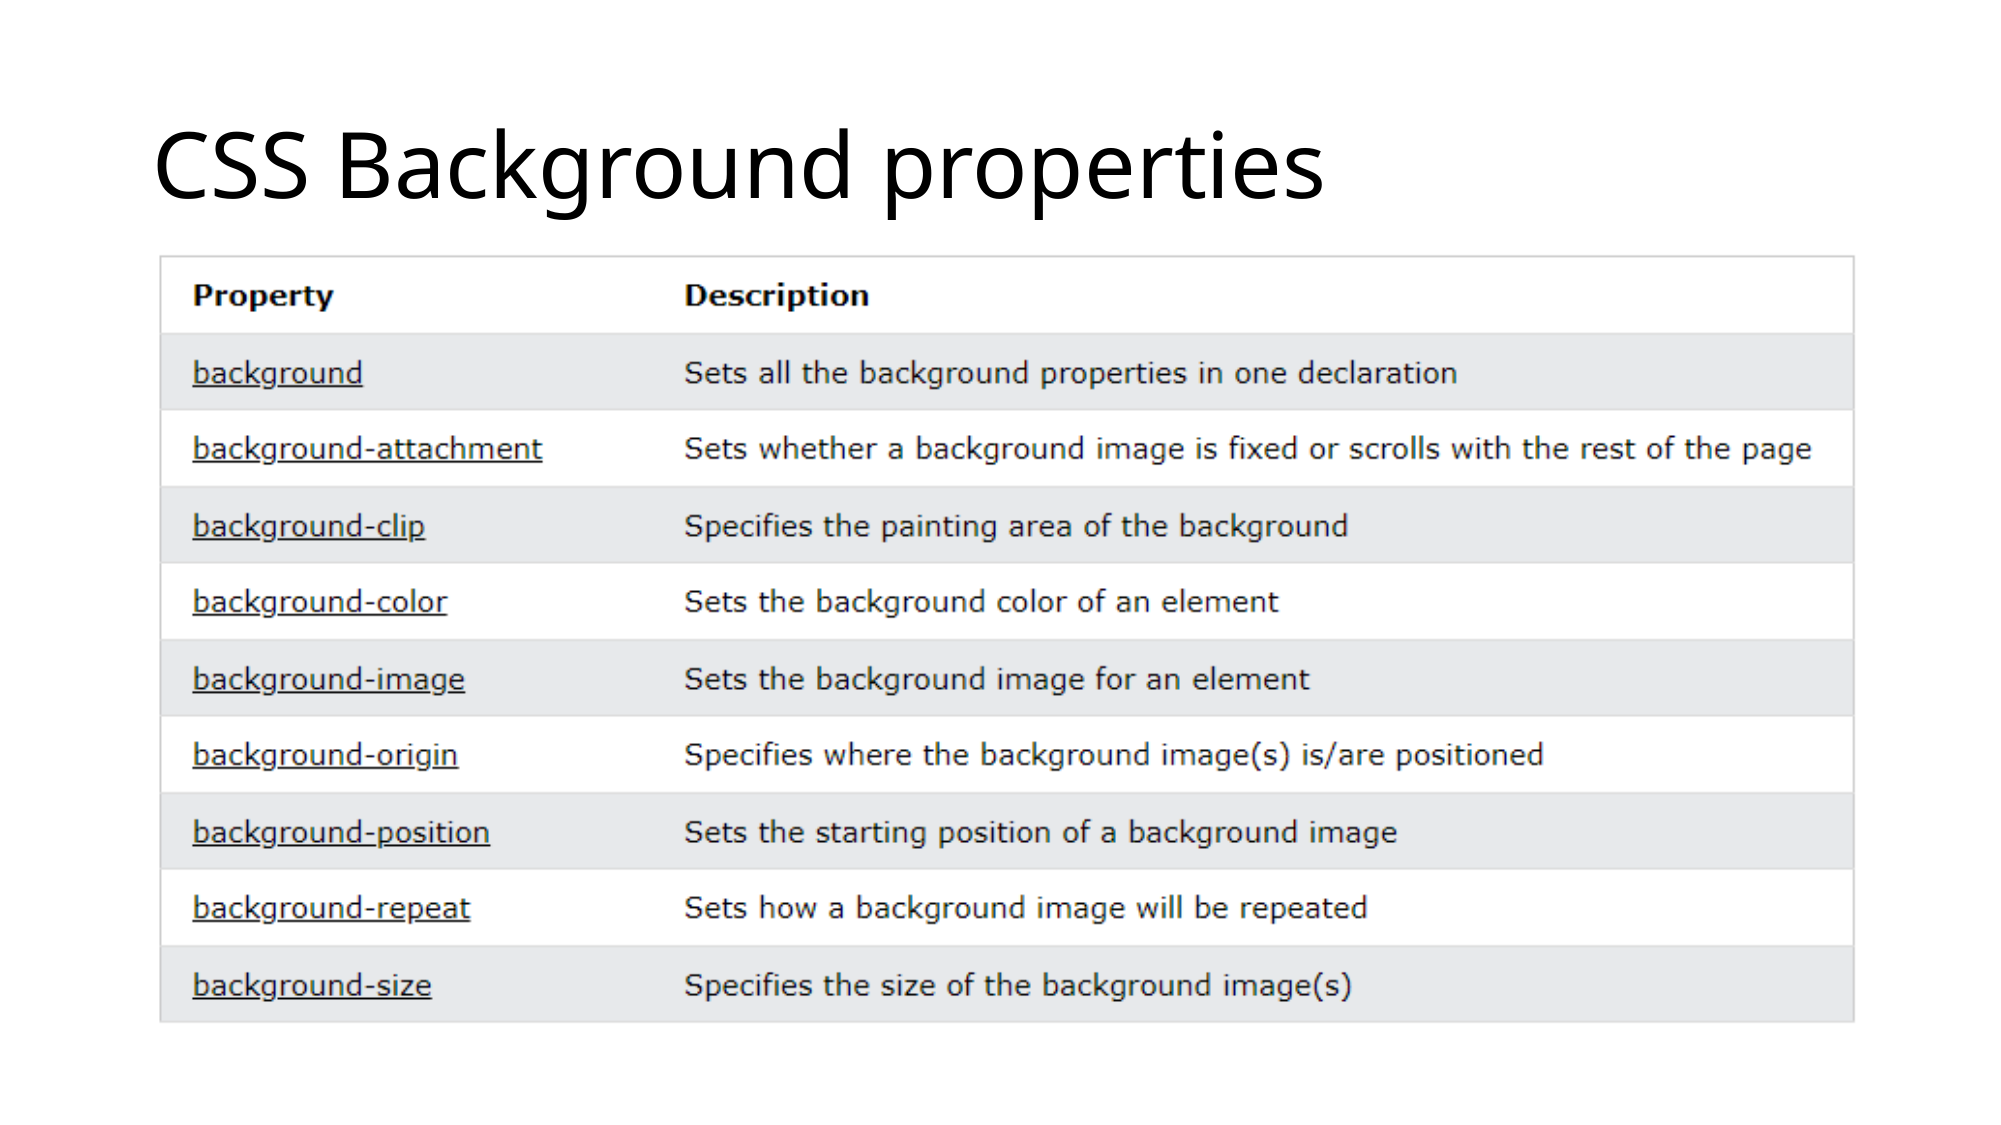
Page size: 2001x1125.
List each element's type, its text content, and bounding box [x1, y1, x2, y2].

title CSS Background properties [137, 59, 1863, 278]
picture [158, 250, 1863, 1029]
